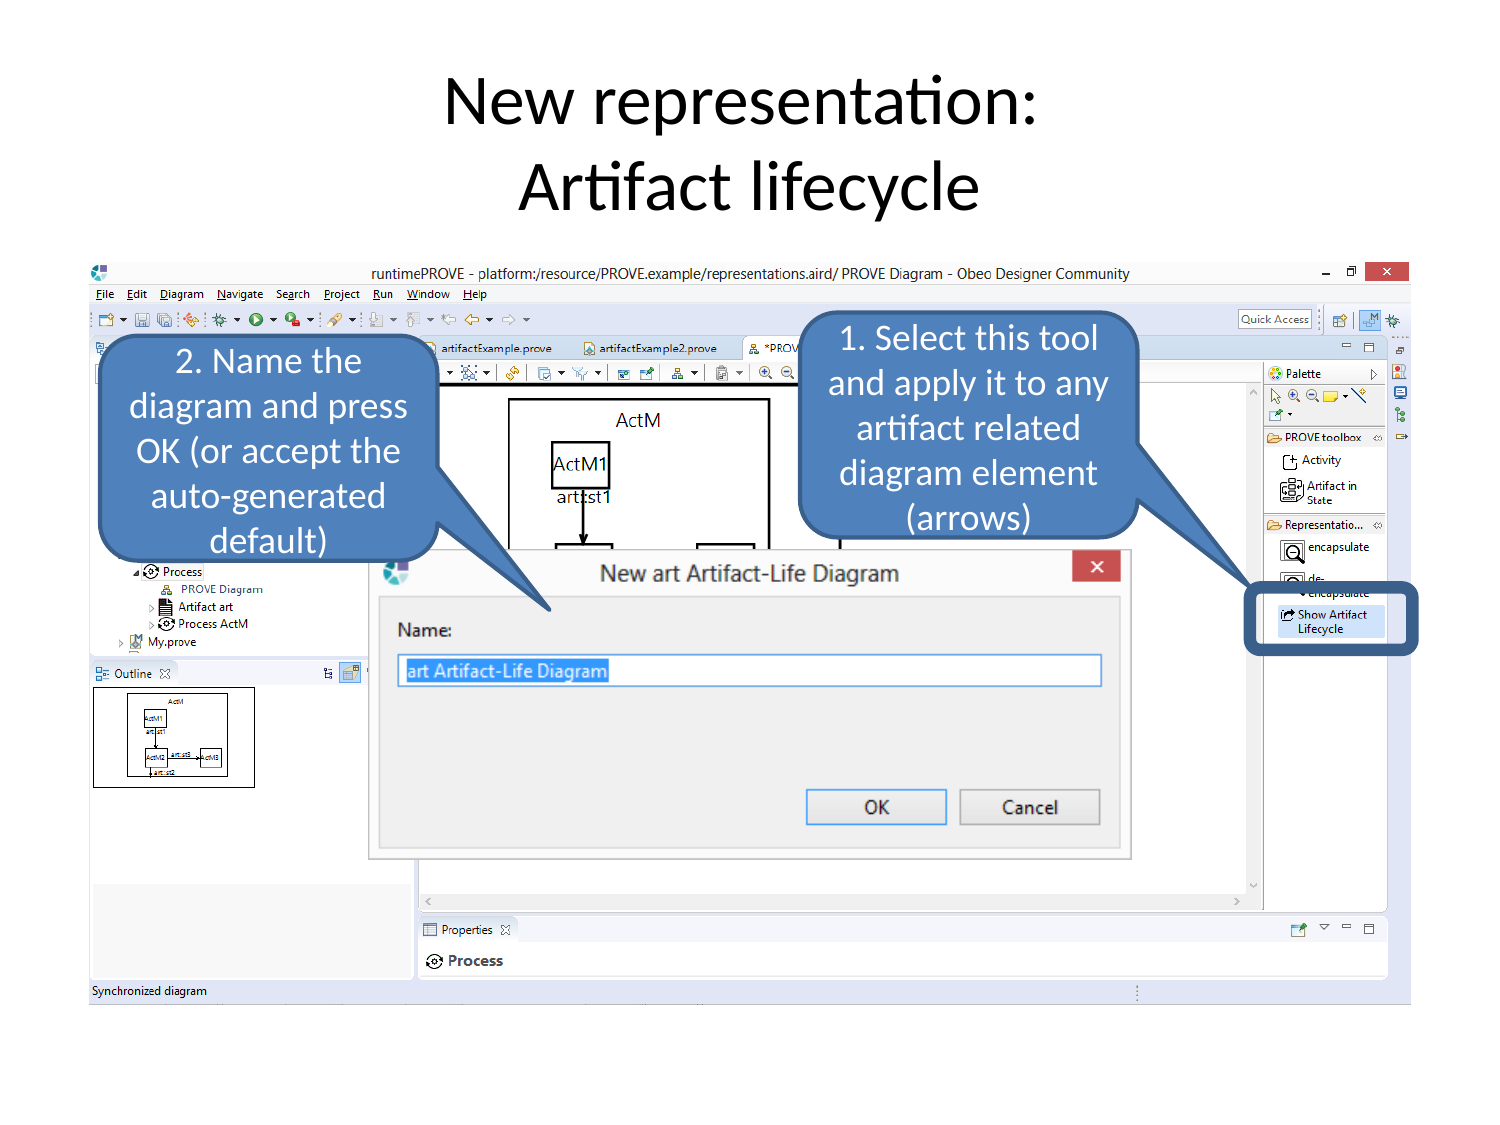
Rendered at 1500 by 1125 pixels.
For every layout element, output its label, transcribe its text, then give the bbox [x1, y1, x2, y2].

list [89, 262, 1411, 1006]
title New representation: Artifact lifecycle [75, 45, 1425, 233]
picture [368, 549, 1132, 860]
